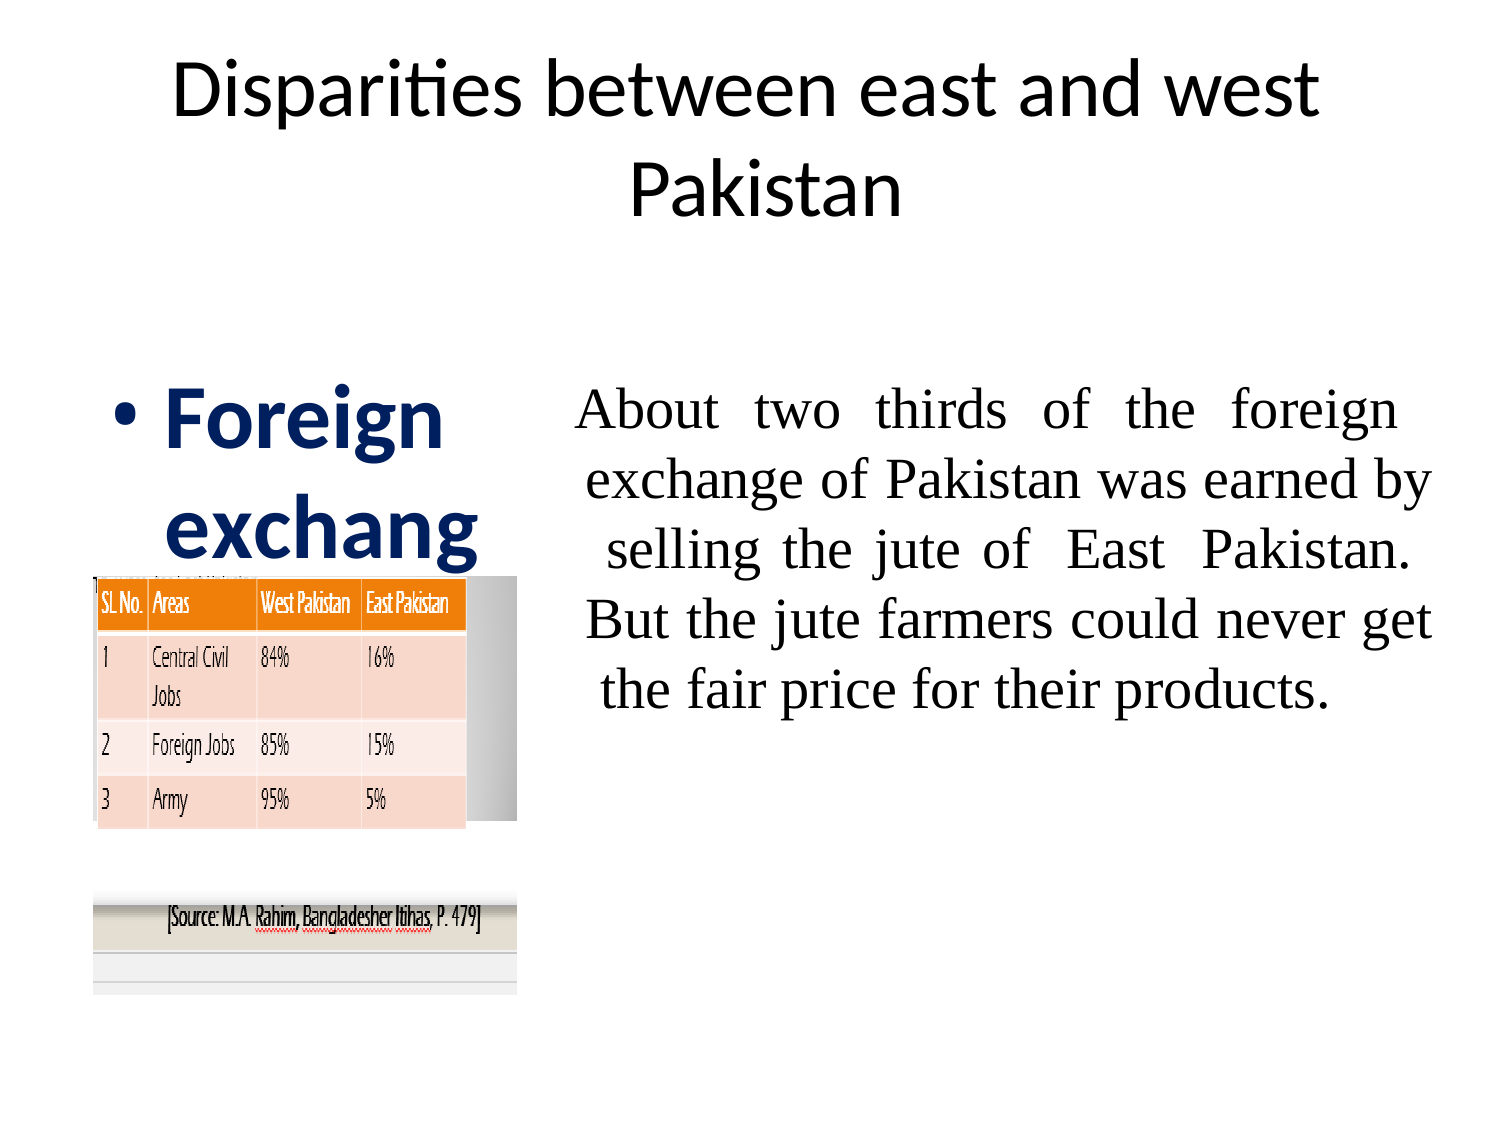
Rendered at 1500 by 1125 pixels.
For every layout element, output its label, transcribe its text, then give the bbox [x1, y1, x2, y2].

text_box Foreign exchange [106, 354, 523, 687]
text_box About two thirds of the foreign exchange of Pakistan was earned by selling the jute of East Pakistan. But the jute farmers could never get the fair price for their products. [572, 368, 1434, 721]
title Disparities between east and west Pakistan [169, 31, 1331, 234]
picture [93, 576, 517, 996]
